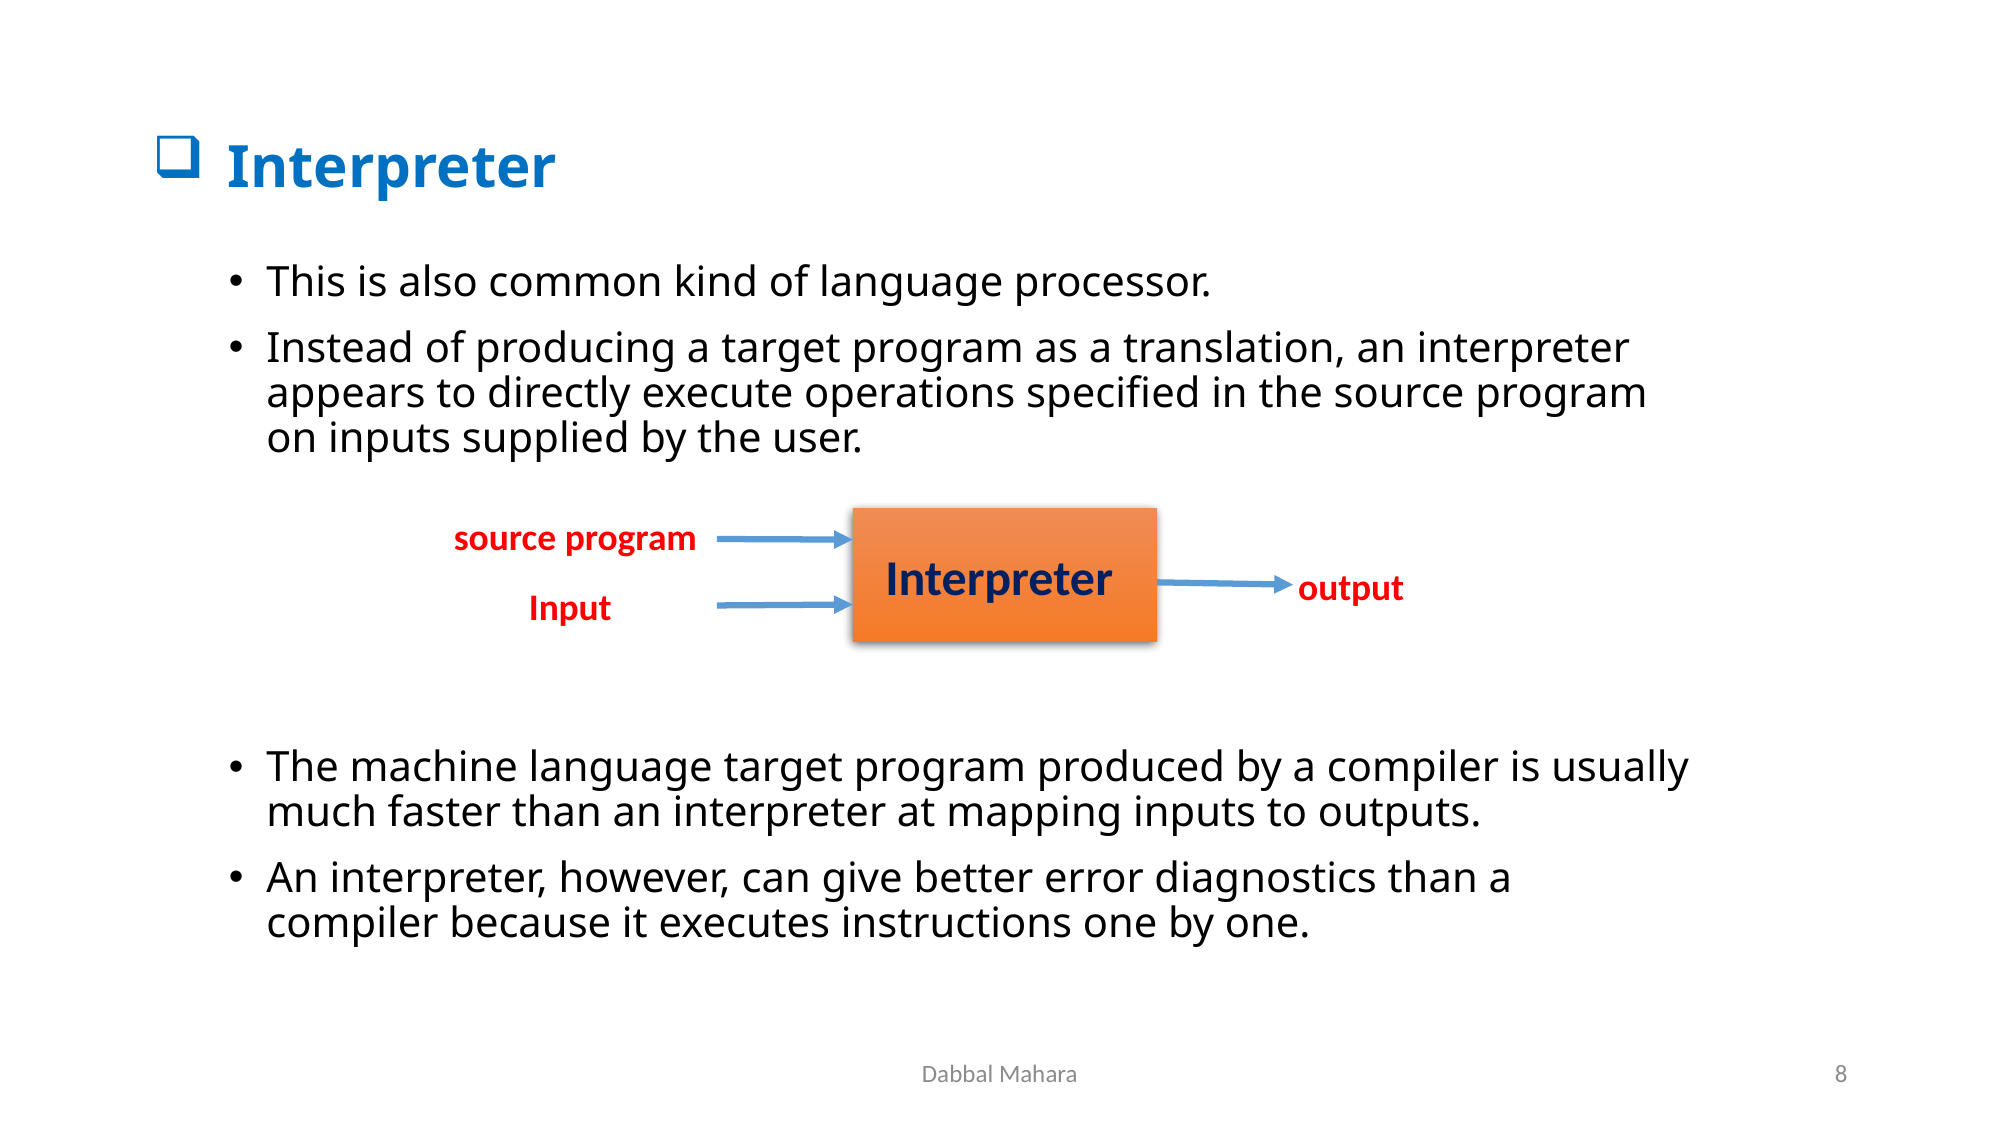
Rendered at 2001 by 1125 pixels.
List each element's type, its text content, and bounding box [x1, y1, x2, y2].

footer Dabbal Mahara [662, 1042, 1338, 1103]
list This is also common kind of language processor. Instead of producing a target program as a translation, an interpreter appears to directly execute operations specified in the source program on inputs supplied by the user. The machine language target program produced by a compiler is usually much faster than an interpreter at mapping inputs to outputs. An interpreter, however, can give better error diagnostics than a compiler because it executes instructions one by one. [213, 253, 1706, 967]
slide_number 8 [1412, 1042, 1863, 1103]
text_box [438, 506, 1506, 642]
title Interpreter [137, 59, 1863, 278]
